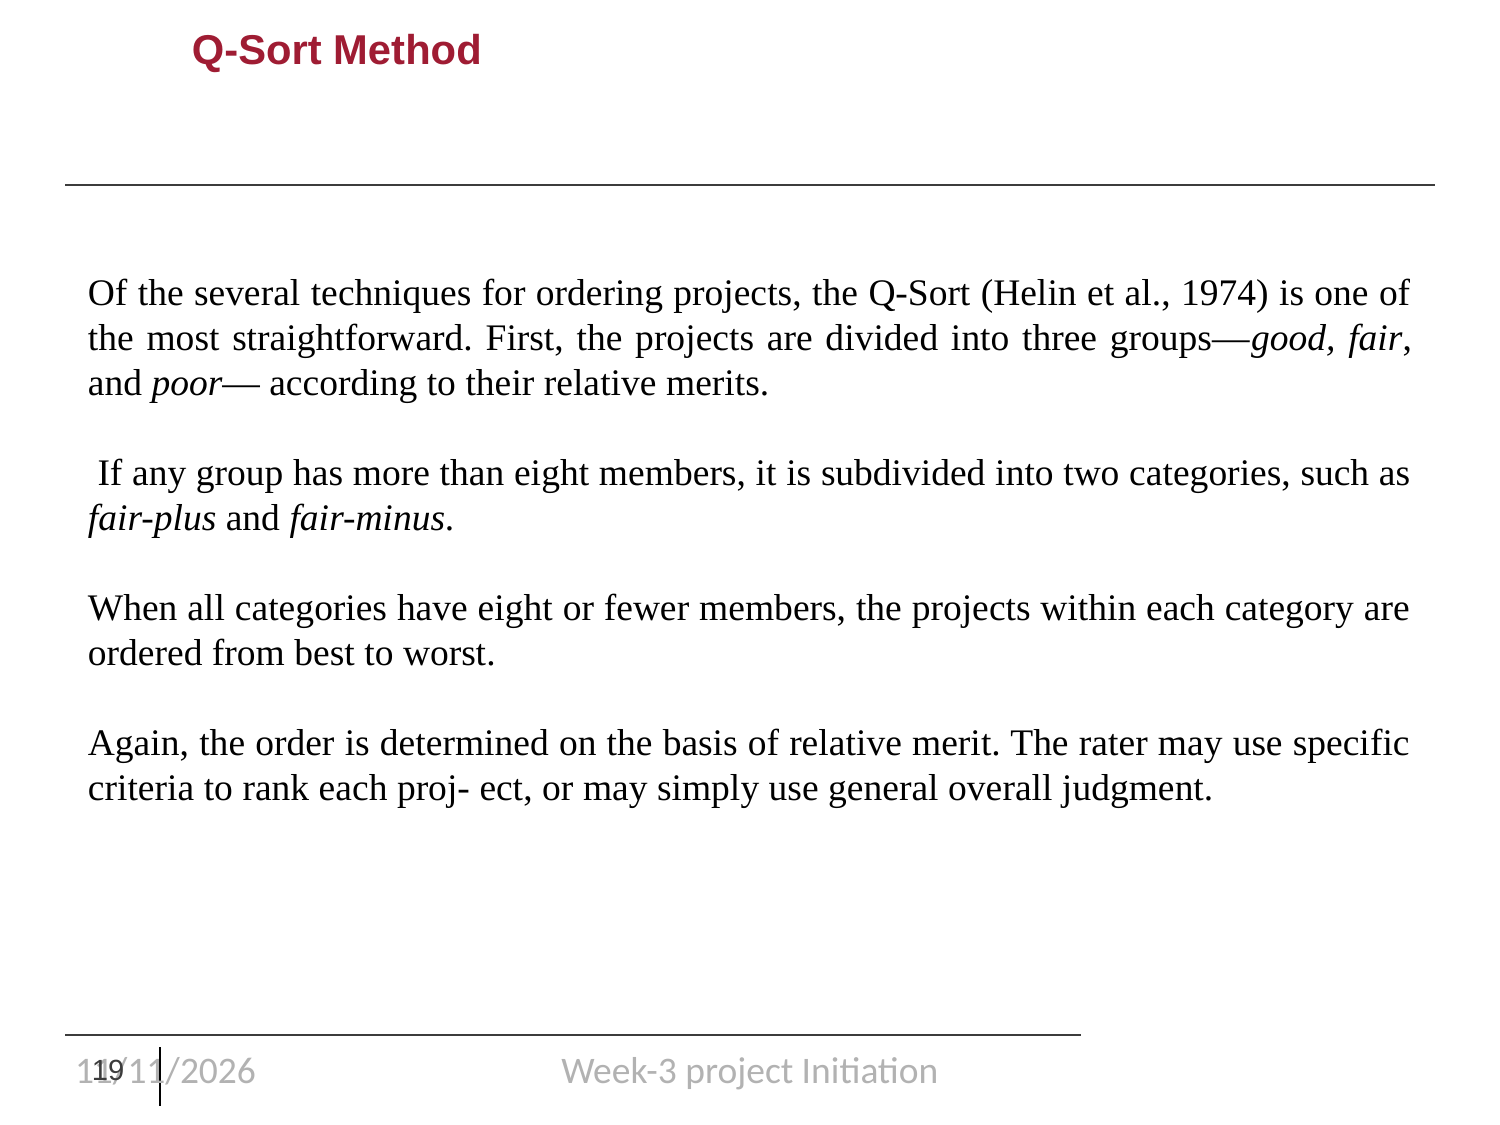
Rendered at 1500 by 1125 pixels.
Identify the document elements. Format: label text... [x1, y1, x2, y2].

list Of the several techniques for ordering projects, the Q-Sort (Helin et al., 1974) is one of the most straightforward. First, the projects are divided into three groups—good, fair, and poor— according to their relative merits. If any group has more than eight members, it is subdivided into two categories, such as fair-plus and fair-minus. When all categories have eight or fewer members, the projects within each category are ordered from best to worst. Again, the order is determined on the basis of relative merit. The rater may use specific criteria to rank each proj- ect, or may simply use general overall judgment. [87, 267, 1413, 859]
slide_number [75, 1046, 420, 1103]
title Q-Sort Method [191, 22, 1309, 74]
footer Week-3 project Initiation [510, 1046, 990, 1103]
slide_number 19 [87, 1051, 129, 1089]
